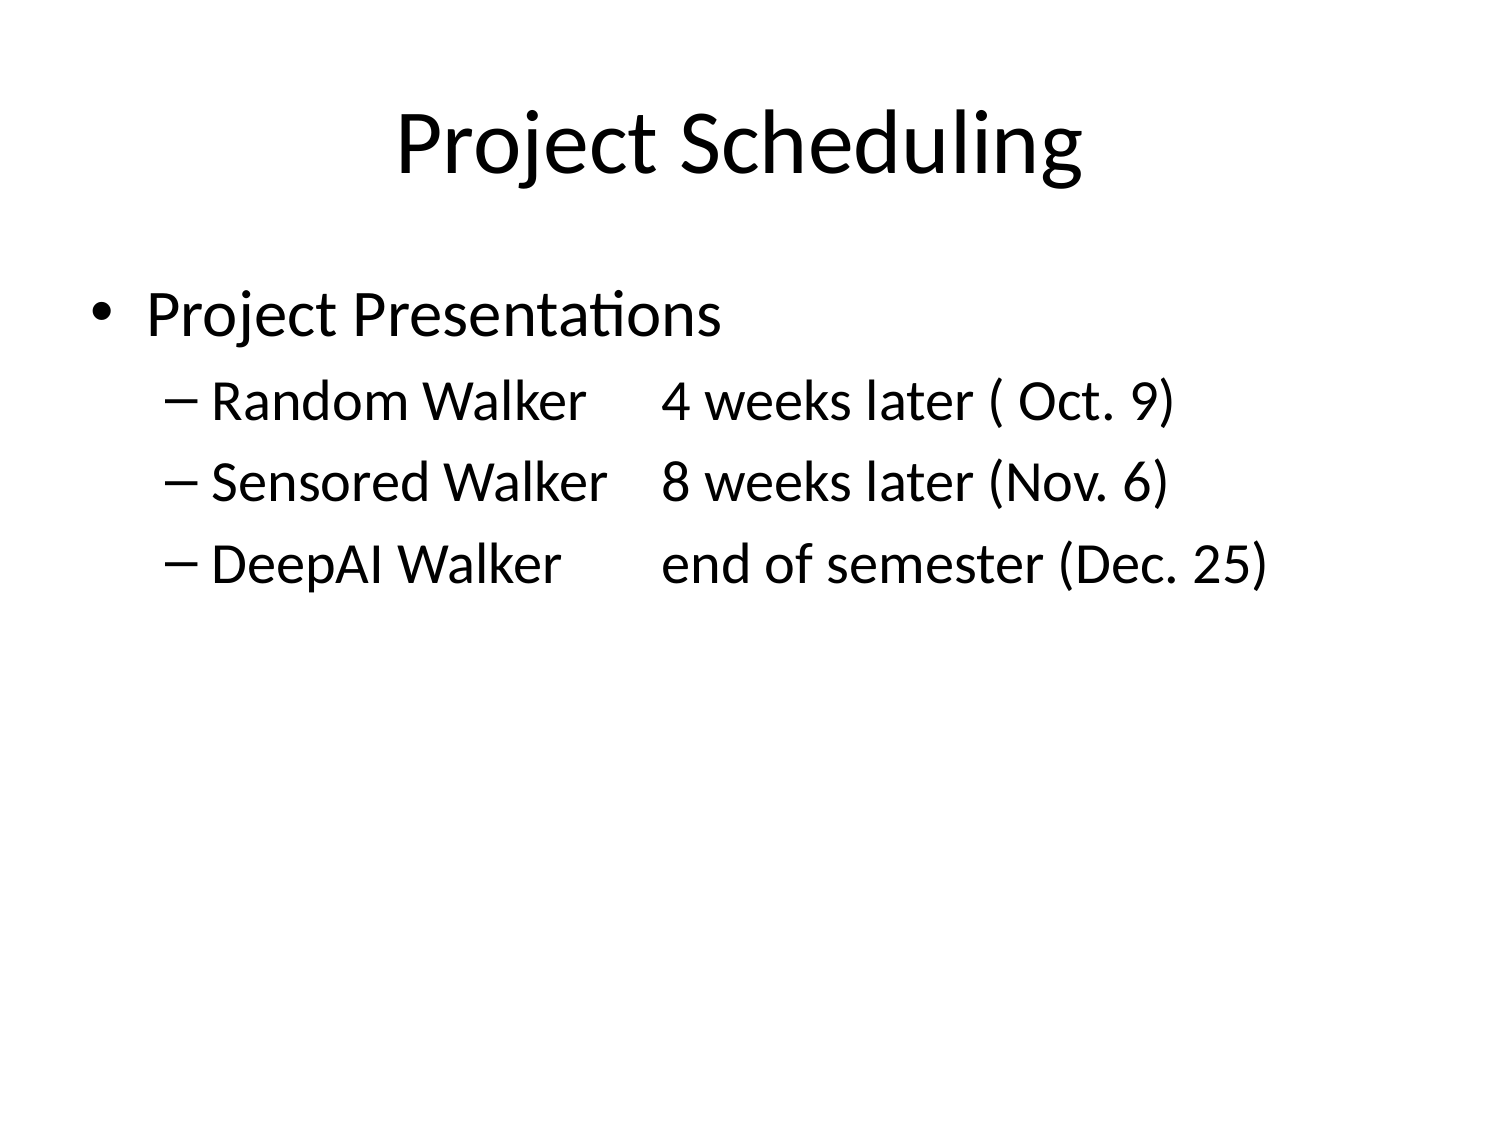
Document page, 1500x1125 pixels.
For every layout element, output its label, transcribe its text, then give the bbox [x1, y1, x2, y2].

list Project Presentations Random Walker 4 weeks later ( Oct. 9) Sensored Walker 8 weeks later (Nov. 6) DeepAI Walker end of semester (Dec. 25) [75, 262, 1500, 1005]
title Project Scheduling [64, 42, 1415, 231]
